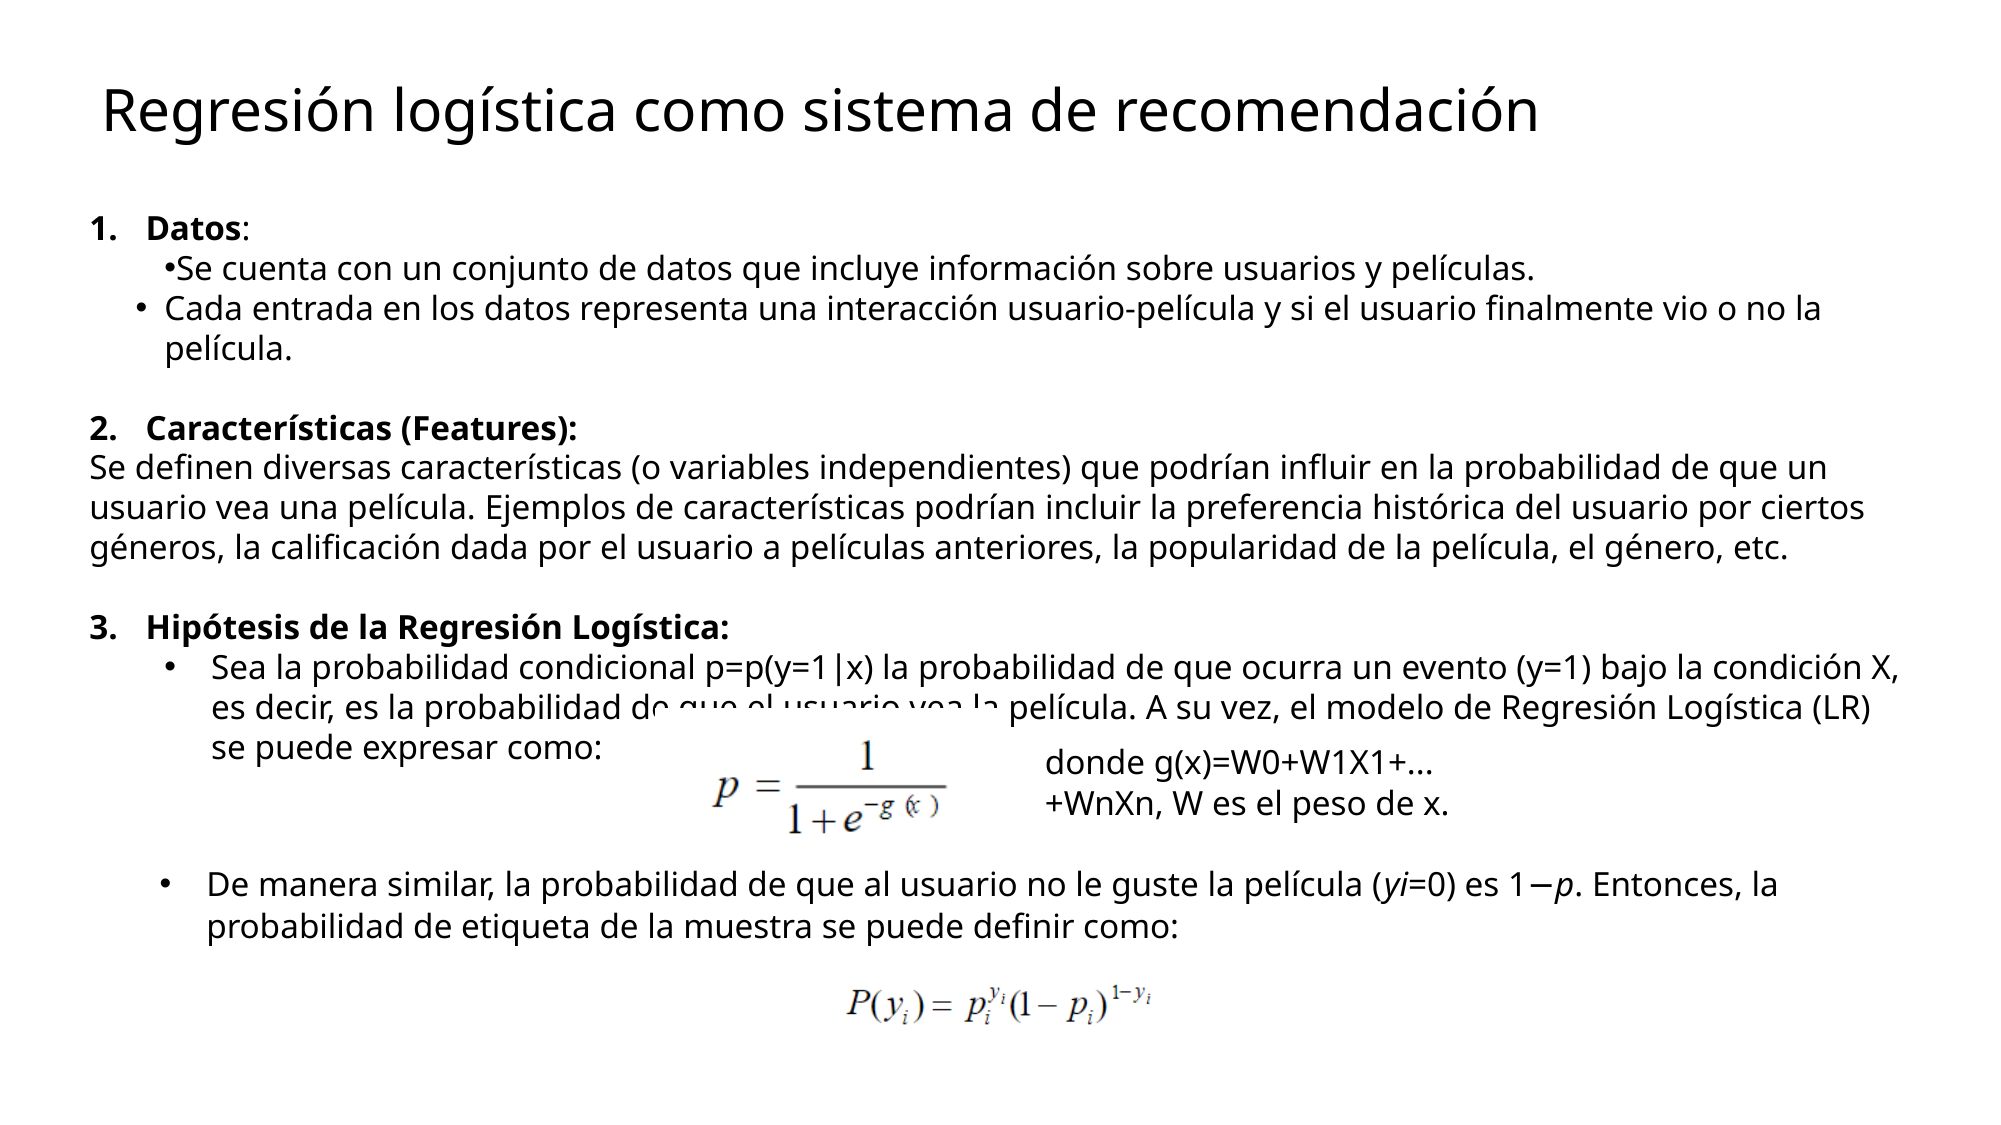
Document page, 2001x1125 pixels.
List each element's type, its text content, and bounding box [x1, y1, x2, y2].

picture [654, 707, 1001, 867]
text_box De manera similar, la probabilidad de que al usuario no le guste la película (yi​=0) es 1−p. Entonces, la probabilidad de etiqueta de la muestra se puede definir como: [144, 852, 1926, 953]
title Regresión logística como sistema de recomendación [86, 46, 1611, 179]
text_box donde g(x)=W0+W1X1+...+WnXn, W es el peso de x. [1030, 734, 1554, 829]
picture [823, 952, 1177, 1046]
text_box Datos: Se cuenta con un conjunto de datos que incluye información sobre usuarios y películas. Cada entrada en los datos representa una interacción usuario-película y si el usuario finalmente vio o no la película. Características (Features): Se definen diversas características (o variables independientes) que podrían influir en la probabilidad de que un usuario vea una película. Ejemplos de características podrían incluir la preferencia histórica del usuario por ciertos géneros, la calificación dada por el usuario a películas anteriores, la popularidad de la película, el género, etc. Hipótesis de la Regresión Logística: Sea la probabilidad condicional p=p(y=1∣x) la probabilidad de que ocurra un evento (y=1) bajo la condición X, es decir, es la probabilidad de que el usuario vea la película. A su vez, el modelo de Regresión Logística (LR) se puede expresar como: [74, 199, 1926, 814]
